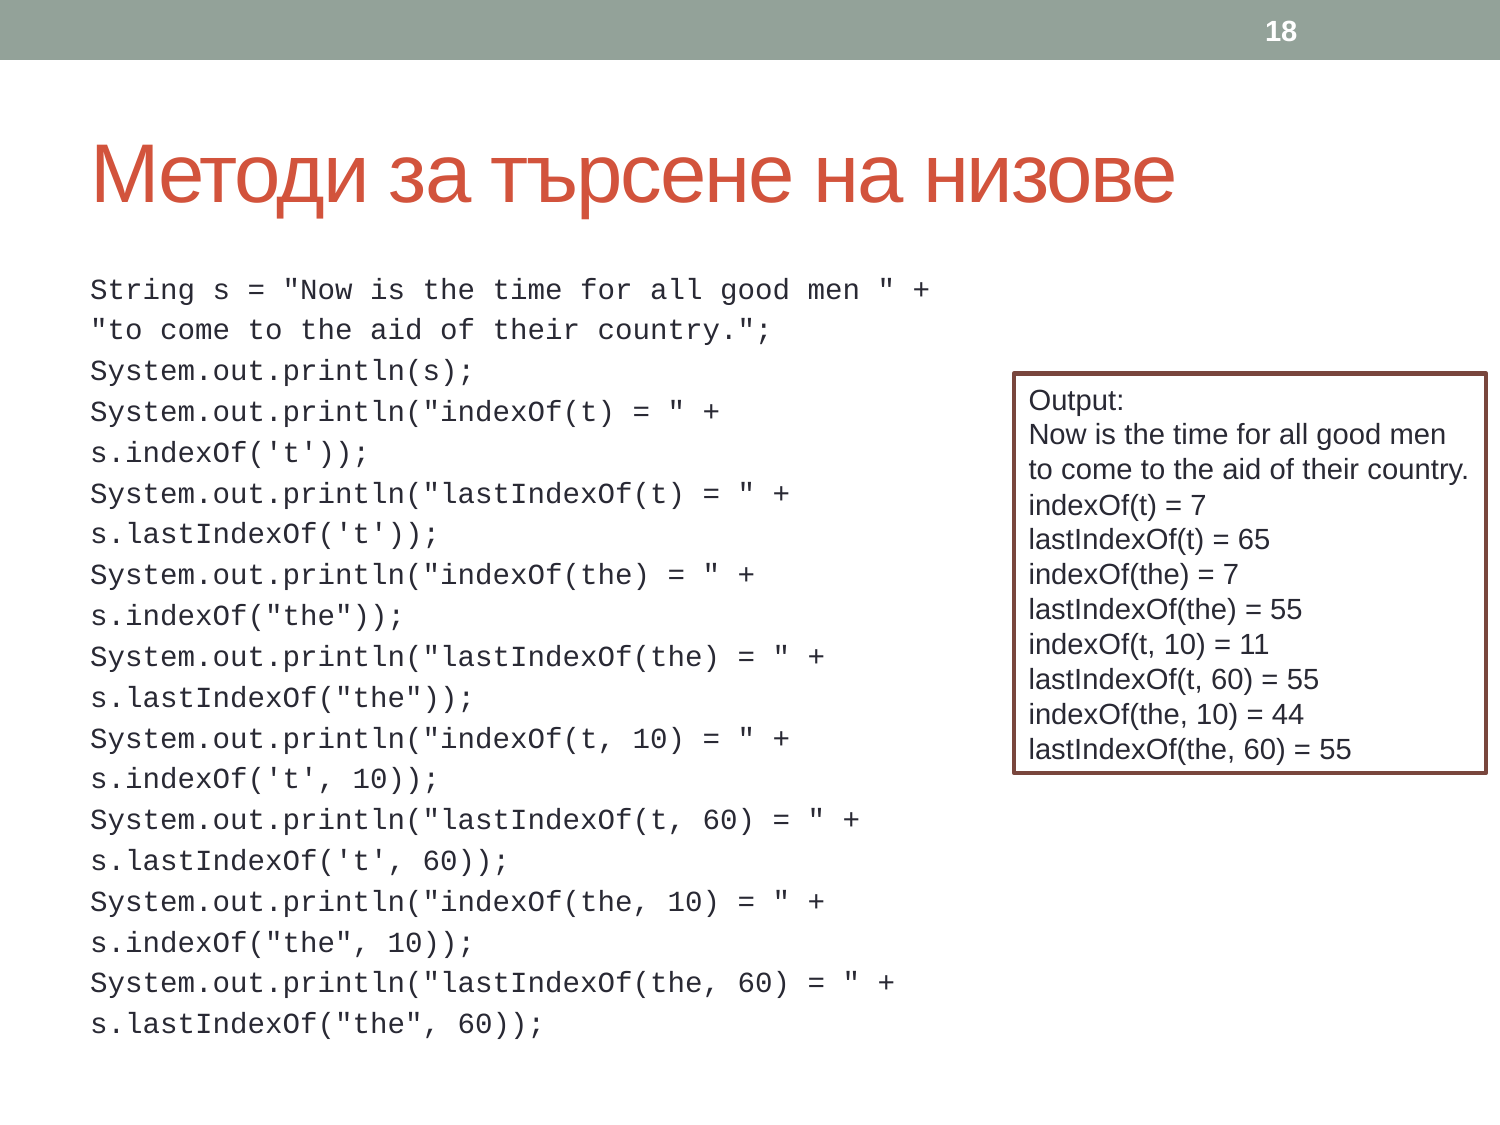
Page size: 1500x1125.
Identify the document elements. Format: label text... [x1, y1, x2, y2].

list String s = "Now is the time for all good men " + "to come to the aid of their country."; System.out.println(s); System.out.println("indexOf(t) = " + s.indexOf('t')); System.out.println("lastIndexOf(t) = " + s.lastIndexOf('t')); System.out.println("indexOf(the) = " + s.indexOf("the")); System.out.println("lastIndexOf(the) = " + s.lastIndexOf("the")); System.out.println("indexOf(t, 10) = " + s.indexOf('t', 10)); System.out.println("lastIndexOf(t, 60) = " + s.lastIndexOf('t', 60)); System.out.println("indexOf(the, 10) = " + s.indexOf("the", 10)); System.out.println("lastIndexOf(the, 60) = " + s.lastIndexOf("the", 60)); [75, 262, 1425, 1063]
text_box Output: Now is the time for all good men to come to the aid of their country. indexOf(t) = 7 lastIndexOf(t) = 65 indexOf(the) = 7 lastIndexOf(the) = 55 indexOf(t, 10) = 11 lastIndexOf(t, 60) = 55 indexOf(the, 10) = 44 lastIndexOf(the, 60) = 55 [1012, 371, 1488, 775]
slide_number 18 [1250, 3, 1425, 57]
title Методи за търсене на низове [75, 87, 1425, 250]
